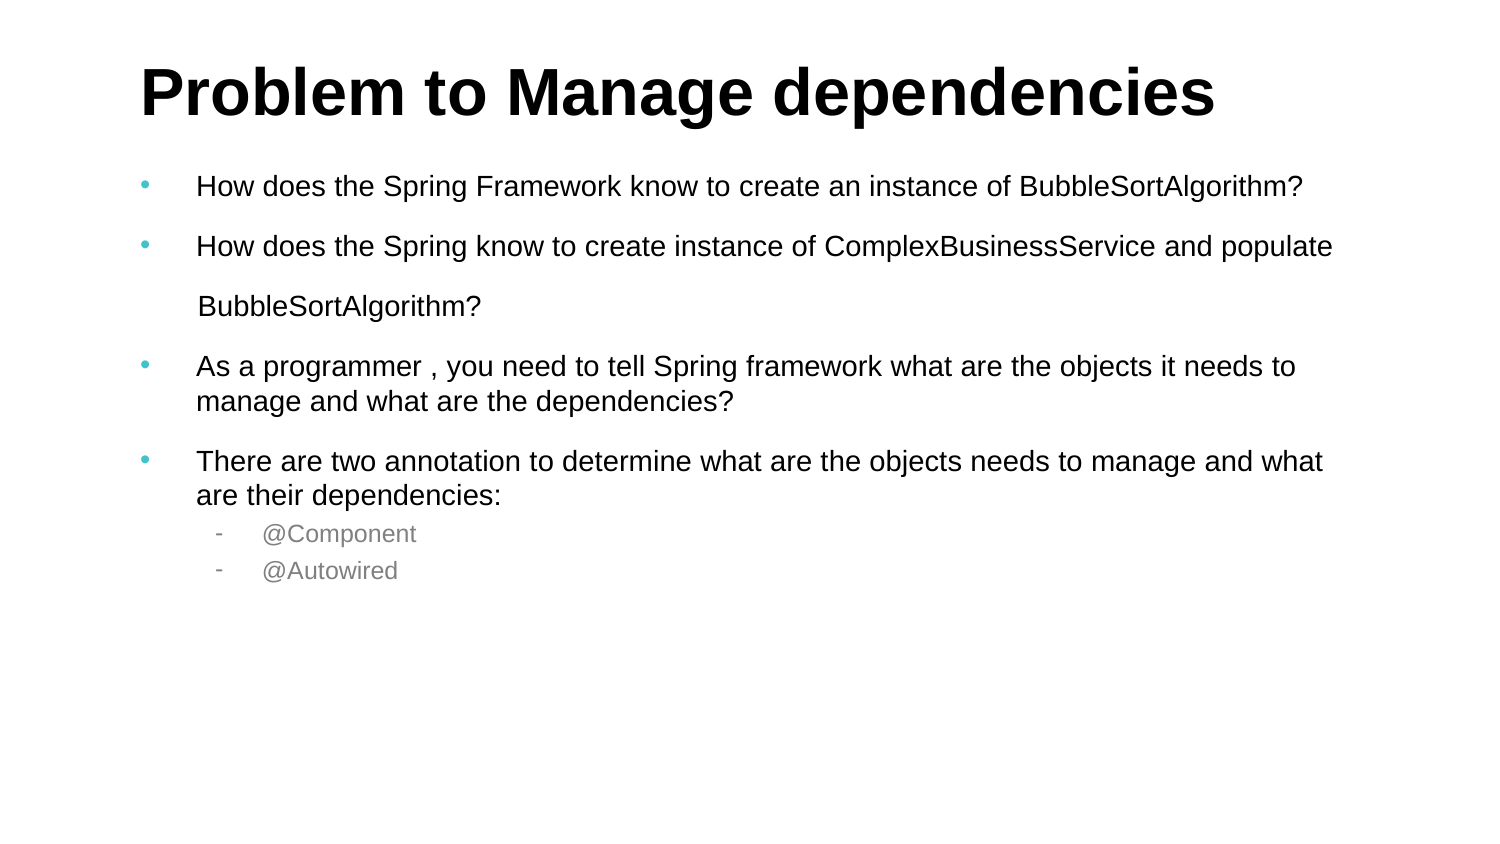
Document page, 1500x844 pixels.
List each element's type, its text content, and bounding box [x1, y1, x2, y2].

list How does the Spring Framework know to create an instance of BubbleSortAlgorithm? How does the Spring know to create instance of ComplexBusinessService and populate BubbleSortAlgorithm? As a programmer , you need to tell Spring framework what are the objects it needs to manage and what are the dependencies? There are two annotation to determine what are the objects needs to manage and what are their dependencies: @Component @Autowired [125, 151, 1375, 735]
title Problem to Manage dependencies [125, 57, 1375, 137]
